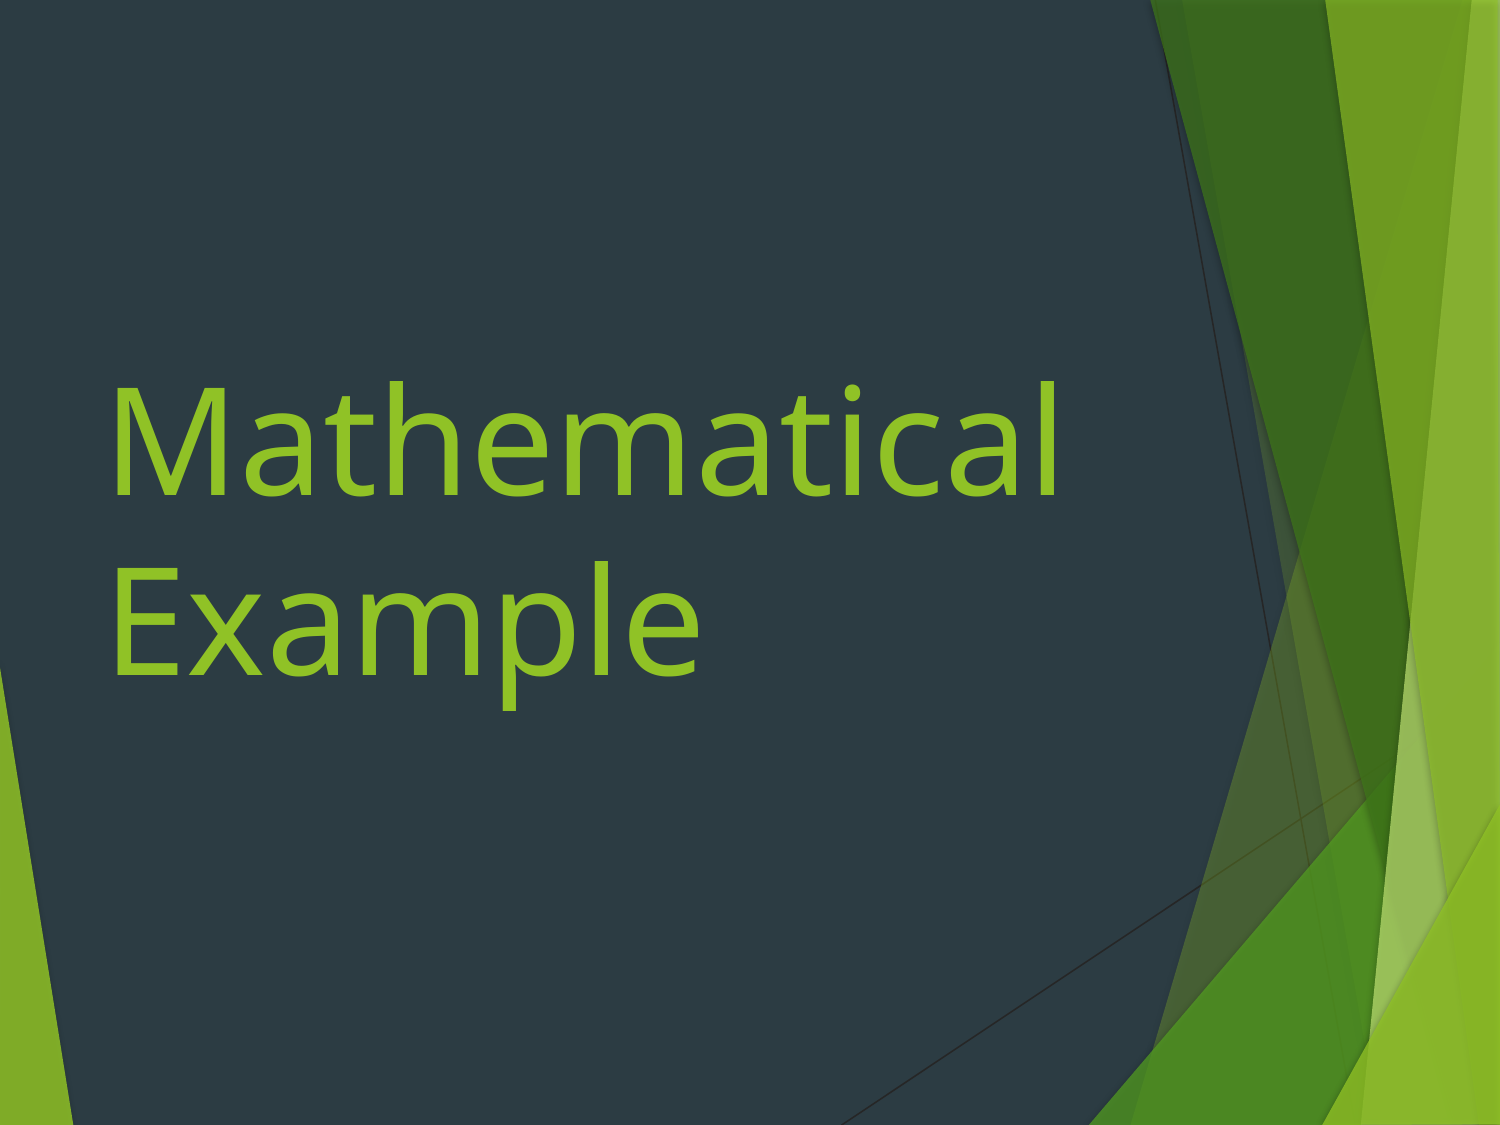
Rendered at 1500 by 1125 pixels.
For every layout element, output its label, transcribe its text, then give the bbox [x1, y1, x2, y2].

title Mathematical Example [88, 338, 1130, 555]
